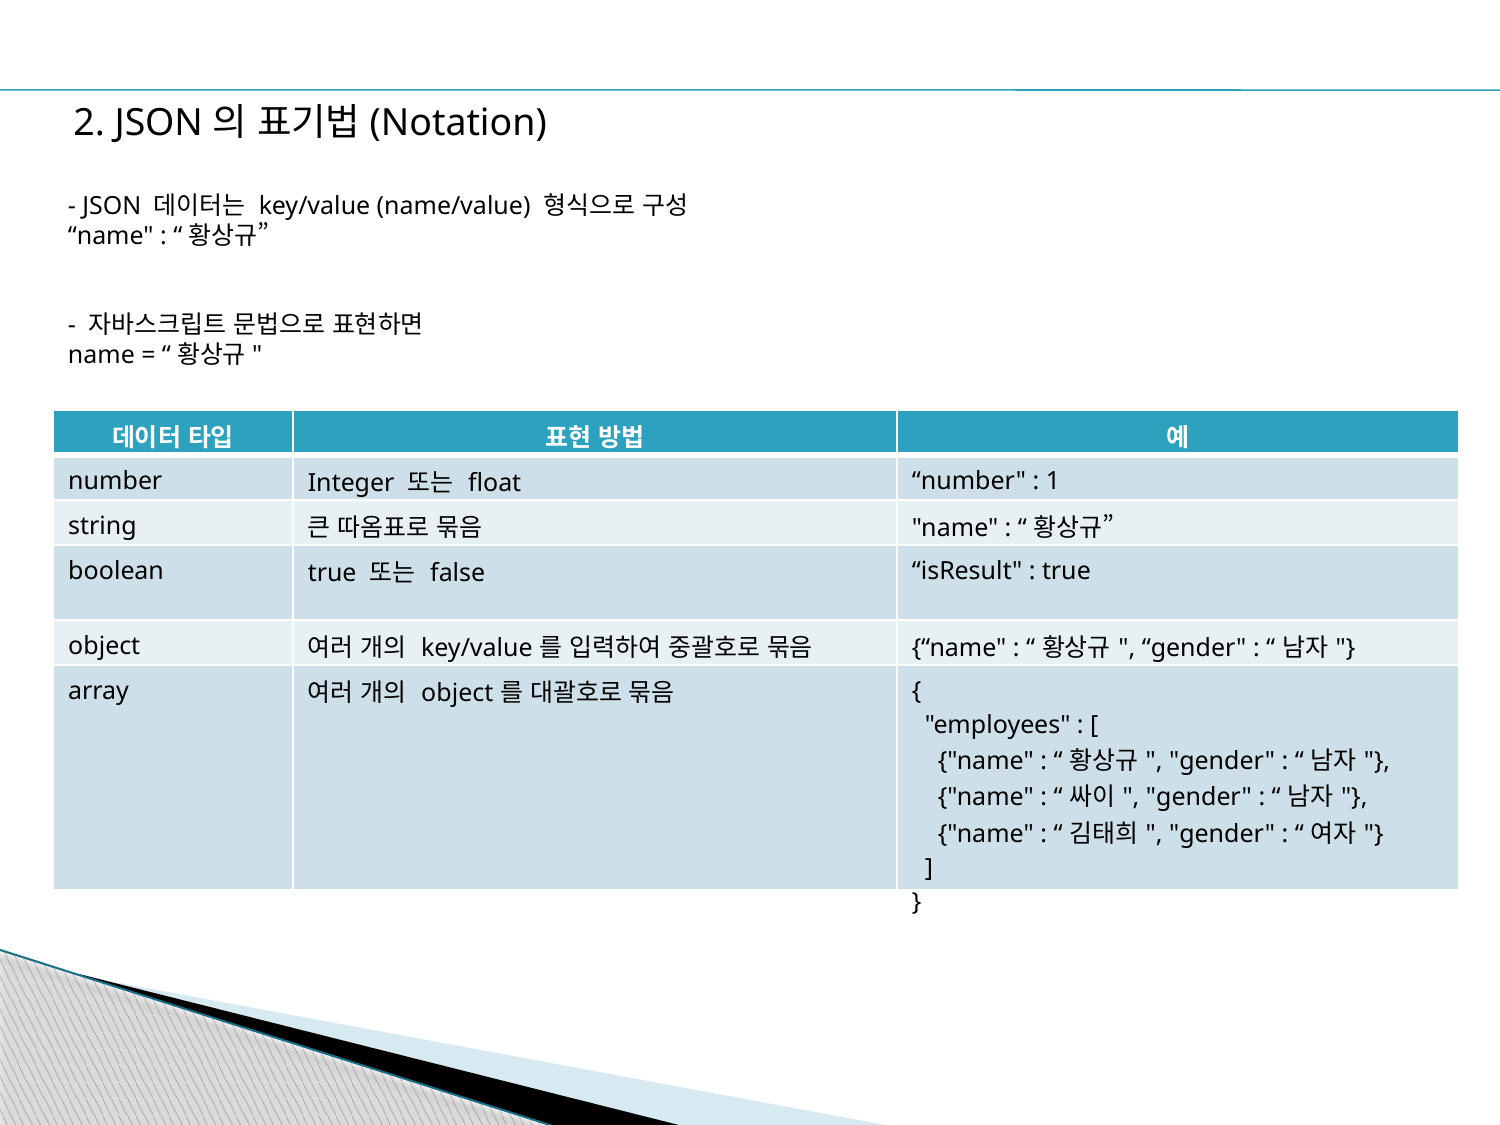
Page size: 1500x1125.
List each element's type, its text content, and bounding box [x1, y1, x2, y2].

table_cell boolean [54, 546, 292, 619]
table_cell object [54, 621, 292, 664]
table_cell 큰 따옴표로 묶음 [294, 501, 896, 544]
table_cell {“name" : “황상규", “gender" : “남자"} [898, 621, 1458, 664]
table_cell true 또는 false [294, 546, 896, 619]
text_box - JSON 데이터는 key/value (name/value) 형식으로 구성 “name" : “황상규” - 자바스크립트 문법으로 표현하면 name = “황상규" [53, 181, 1459, 407]
table_cell “isResult" : true [898, 546, 1458, 619]
text_box 2. JSON의 표기법(Notation) [58, 90, 562, 150]
table_cell Integer 또는 float [294, 458, 896, 499]
table_header 데이터 타입 [54, 411, 292, 452]
table_cell string [54, 501, 292, 544]
table_cell “number" : 1 [898, 458, 1458, 499]
table_cell 여러 개의 key/value를 입력하여 중괄호로 묶음 [294, 621, 896, 664]
table_cell array [54, 666, 292, 889]
table_cell 여러 개의 object를 대괄호로 묶음 [294, 666, 896, 889]
table_cell number [54, 458, 292, 499]
table_header 표현 방법 [294, 411, 896, 452]
table_header 예 [898, 411, 1458, 452]
table_cell { "employees" : [ {"name" : “황상규", "gender" : “남자"}, {"name" : “싸이", "gender" : “남자"}, {"name" : “김태희", "gender" : “여자"} ] } [898, 666, 1458, 889]
table_cell "name" : “황상규” [898, 501, 1458, 544]
